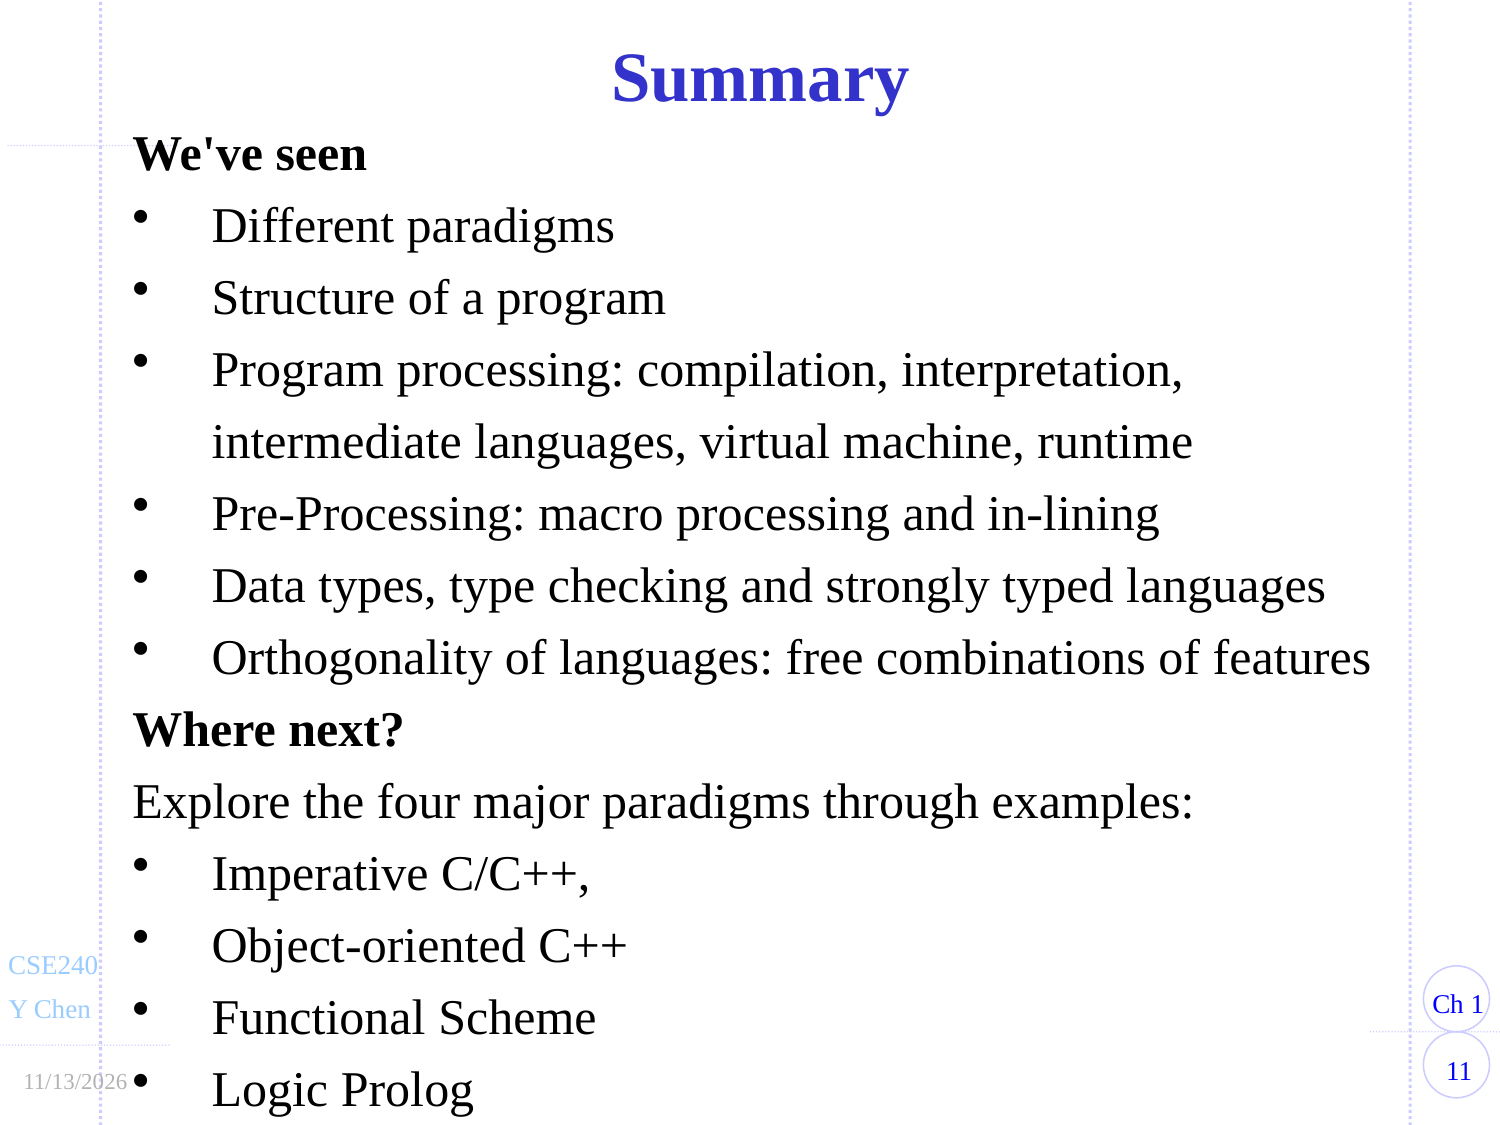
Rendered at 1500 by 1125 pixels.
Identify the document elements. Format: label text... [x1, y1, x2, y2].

text_box We've seen Different paradigms Structure of a program Program processing: compilation, interpretation, intermediate languages, virtual machine, runtime Pre-Processing: macro processing and in-lining Data types, type checking and strongly typed languages Orthogonality of languages: free combinations of features Where next? Explore the four major paradigms through examples: Imperative C/C++, Object-oriented C++ Functional Scheme Logic Prolog [37, 24, 1438, 1121]
text_box Summary [92, 26, 1429, 133]
